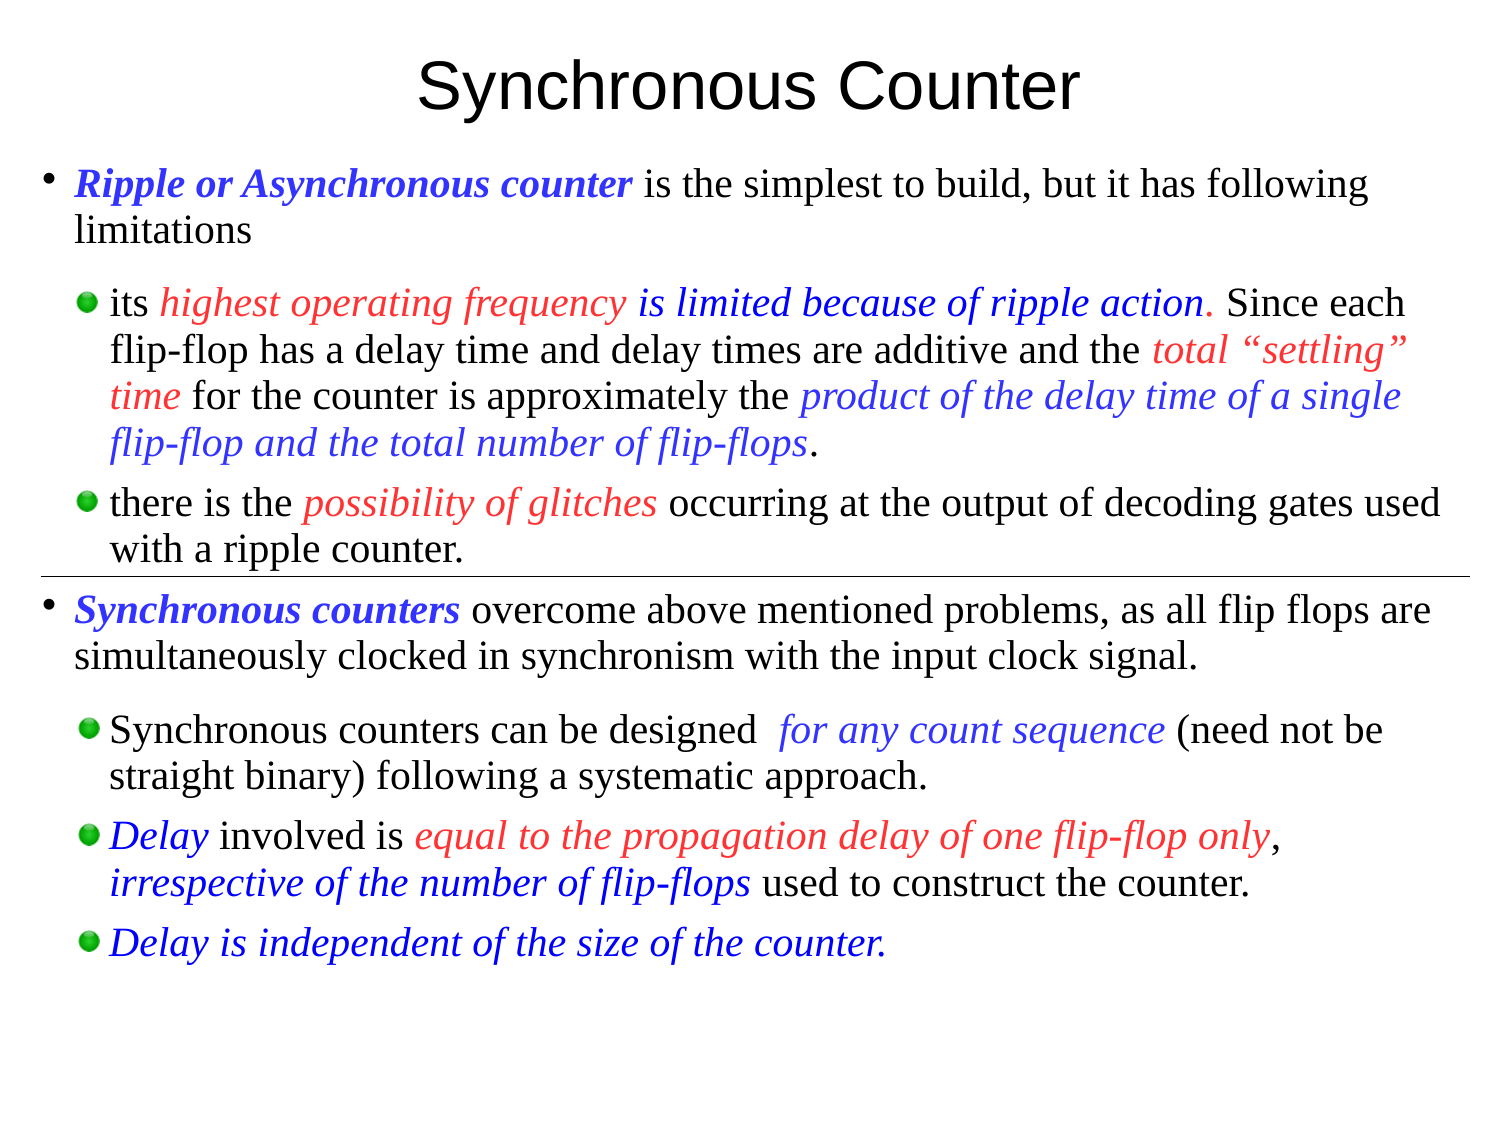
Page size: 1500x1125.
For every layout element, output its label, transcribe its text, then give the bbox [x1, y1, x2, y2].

picture [77, 929, 100, 952]
text_box Ripple or Asynchronous counter is the simplest to build, but it has following limitations its highest operating frequency is limited because of ripple action. Since each flip-flop has a delay time and delay times are additive and the total “settling” time for the counter is approximately the product of the delay time of a single flip-flop and the total number of flip-flops. there is the possibility of glitches occurring at the output of decoding gates used with a ripple counter. Synchronous counters overcome above mentioned problems, as all flip flops are simultaneously clocked in synchronism with the input clock signal. Synchronous counters can be designed for any count sequence (need not be straight binary) following a systematic approach. Delay involved is equal to the propagation delay of one flip-flop only, irrespective of the number of flip-flops used to construct the counter. Delay is independent of the size of the counter. [40, 581, 1470, 980]
text_box Synchronous Counter [74, 33, 1425, 139]
text_box Ripple or Asynchronous counter is the simplest to build, but it has following limitations its highest operating frequency is limited because of ripple action. Since each flip-flop has a delay time and delay times are additive and the total “settling” time for the counter is approximately the product of the delay time of a single flip-flop and the total number of flip-flops. there is the possibility of glitches occurring at the output of decoding gates used with a ripple counter. Synchronous counters overcome above mentioned problems, as all flip flops are simultaneously clocked in synchronism with the input clock signal. Synchronous counters can be designed for any count sequence (need not be straight binary) following a systematic approach. Delay involved is equal to the propagation delay of one flip-flop only, irrespective of the number of flip-flops used to construct the counter. Delay is independent of the size of the counter. [40, 155, 1470, 576]
picture [75, 290, 98, 313]
picture [75, 489, 98, 512]
picture [77, 716, 100, 739]
picture [77, 822, 100, 846]
